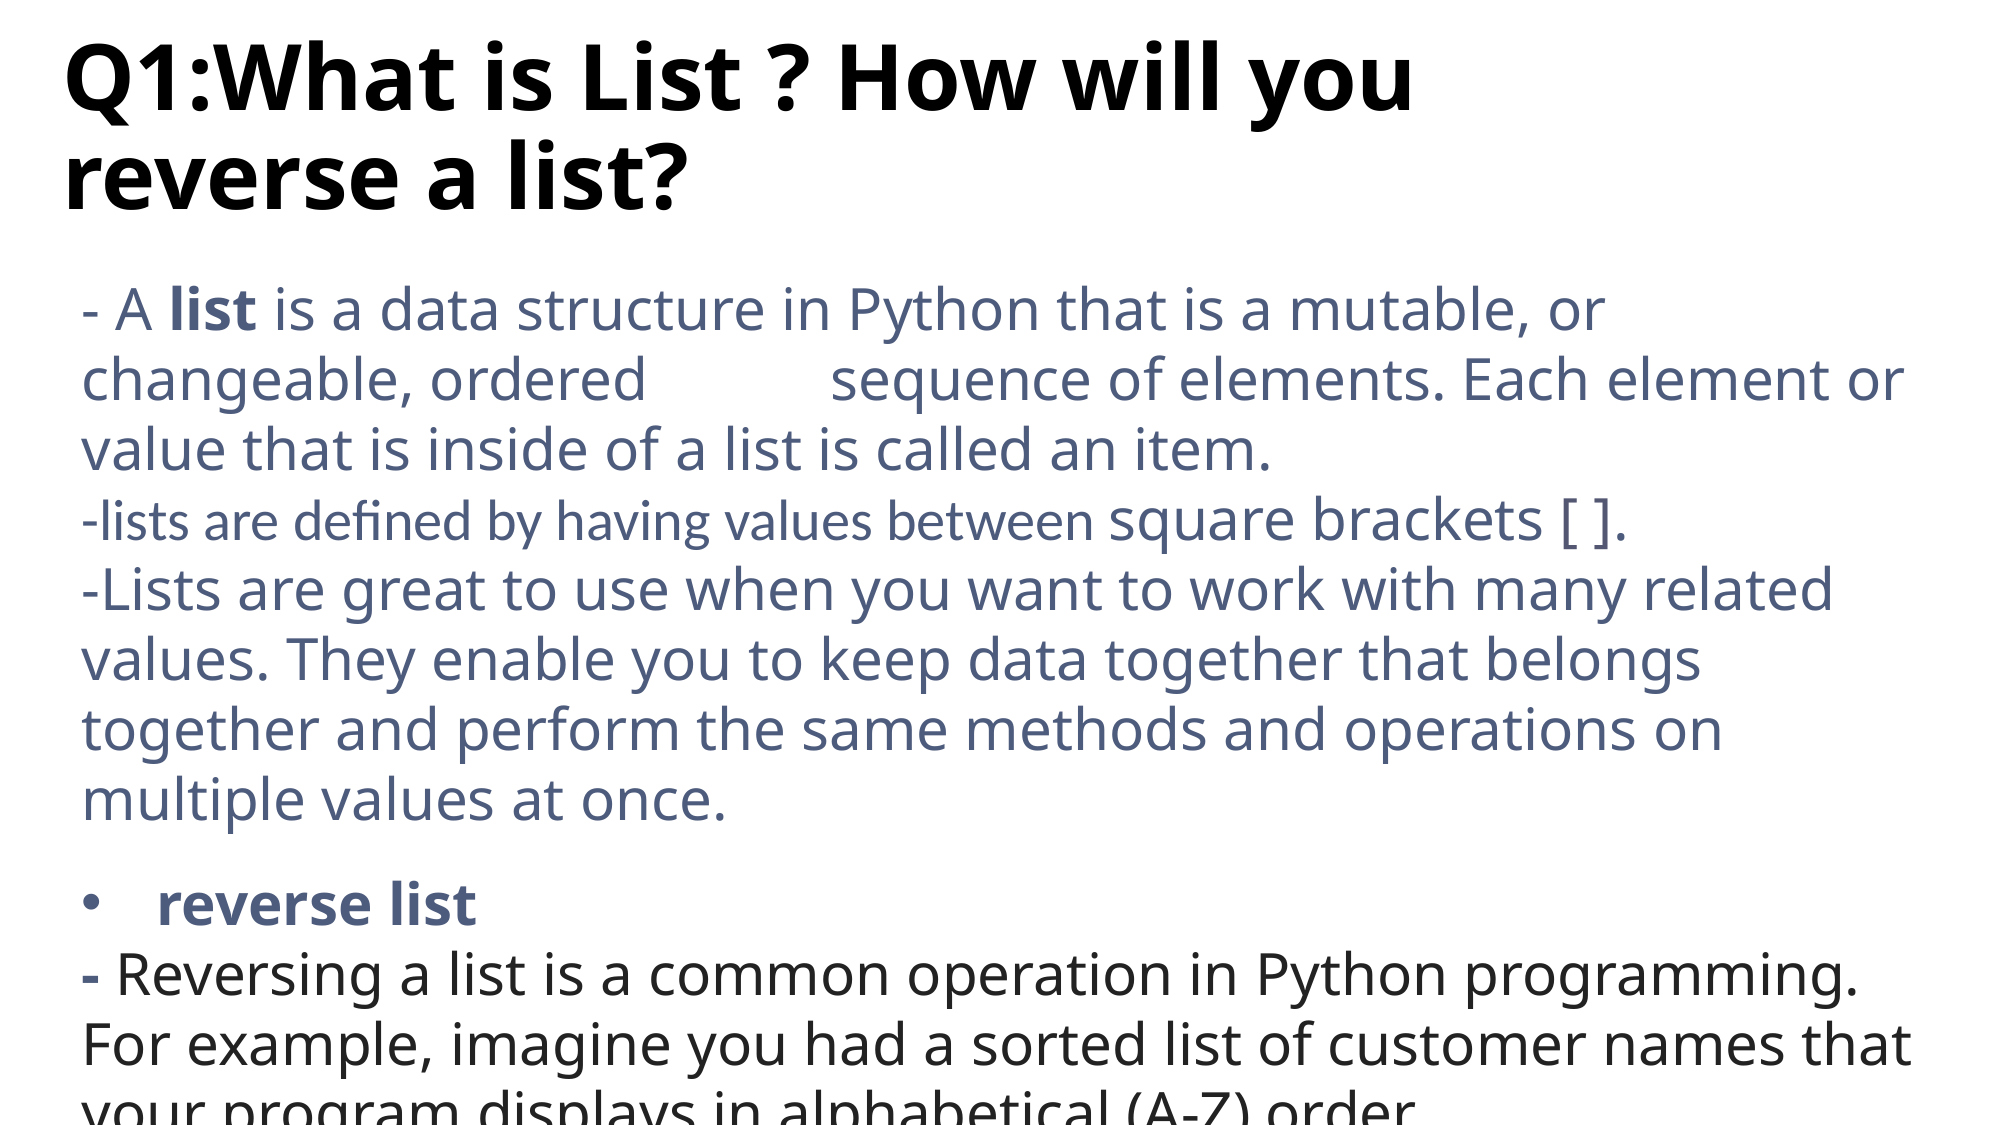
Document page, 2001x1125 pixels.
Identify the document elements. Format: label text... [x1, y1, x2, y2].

title Q1:What is List ? How will you reverse a list? [47, 53, 1699, 208]
text_box - A list is a data structure in Python that is a mutable, or changeable, ordered sequence of elements. Each element or value that is inside of a list is called an item. -lists are defined by having values between square brackets [ ]. -Lists are great to use when you want to work with many related values. They enable you to keep data together that belongs together and perform the same methods and operations on multiple values at once. reverse list - Reversing a list is a common operation in Python programming. For example, imagine you had a sorted list of customer names that your program displays in alphabetical (A-Z) order. [66, 264, 1928, 1125]
